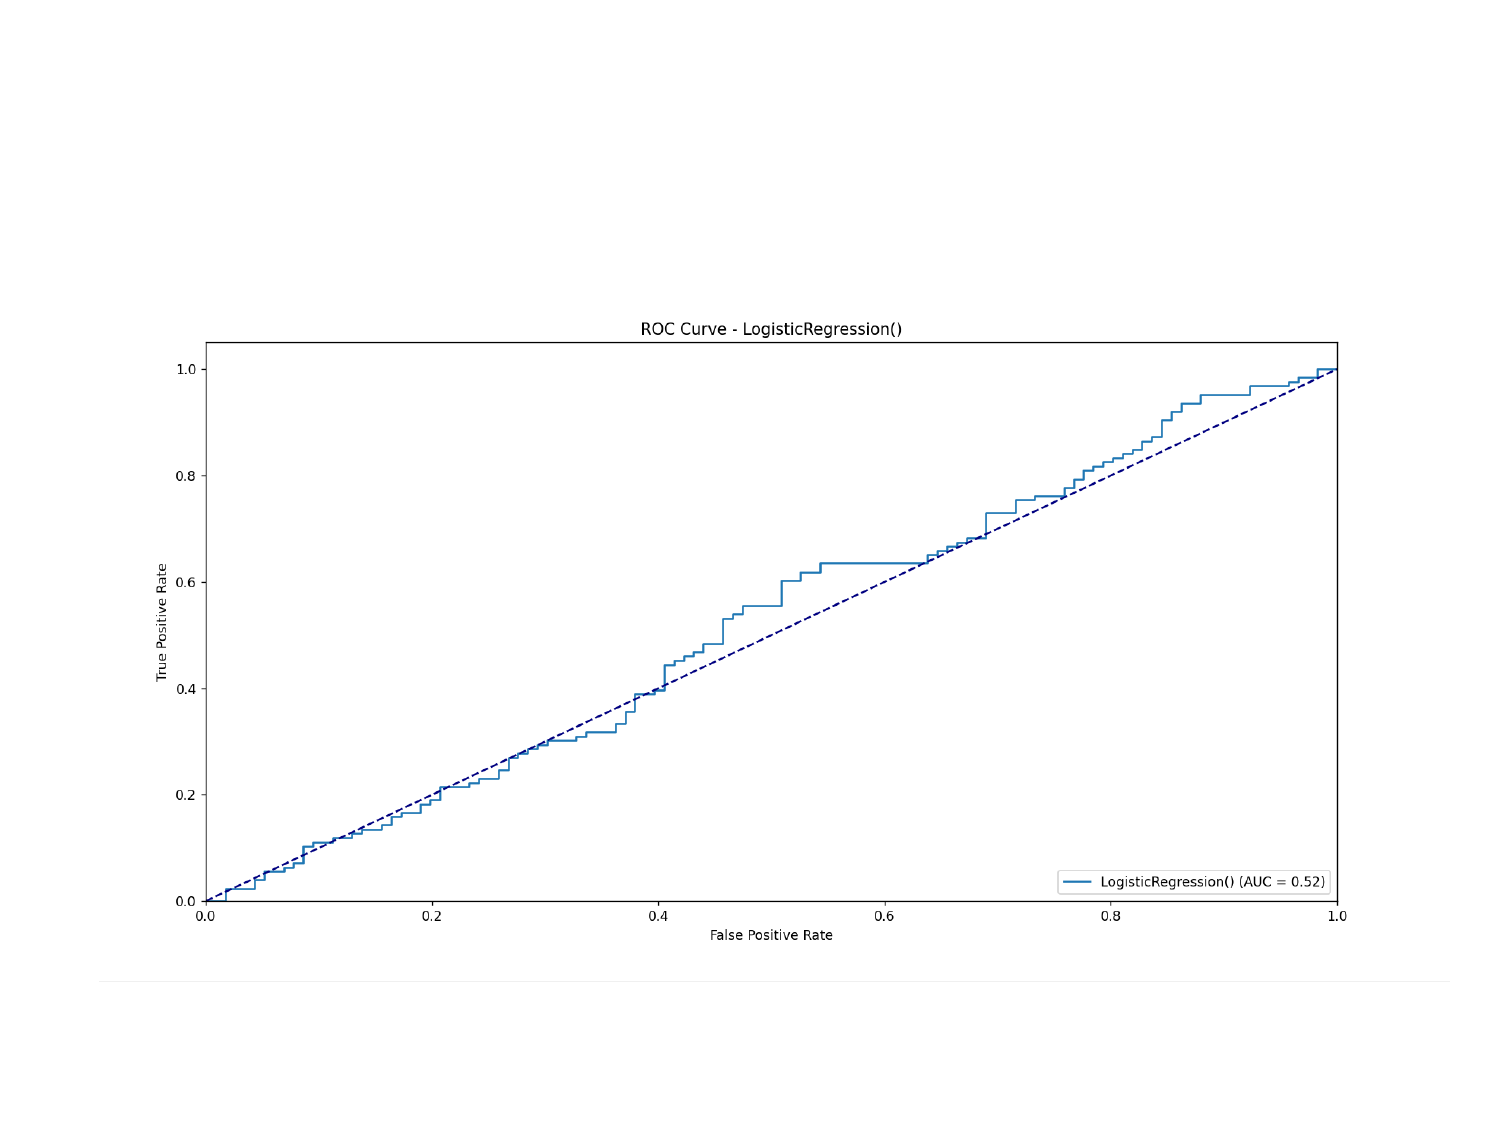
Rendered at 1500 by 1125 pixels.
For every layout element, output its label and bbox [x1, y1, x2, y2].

list [99, 262, 1451, 982]
